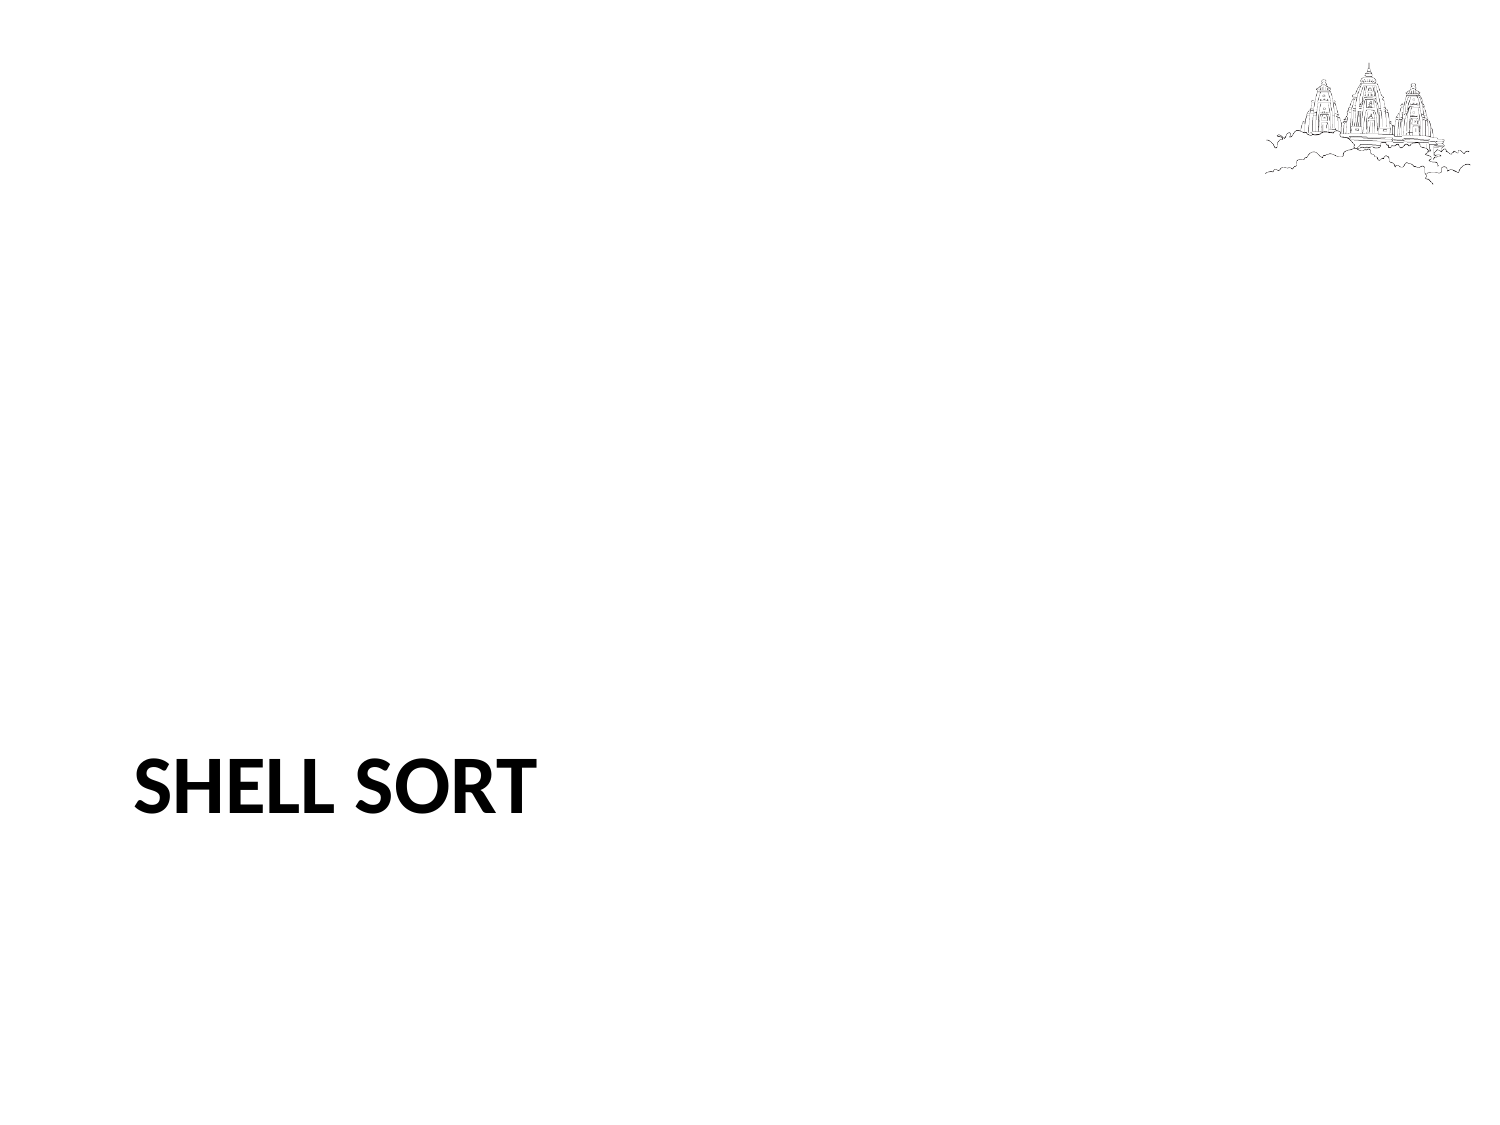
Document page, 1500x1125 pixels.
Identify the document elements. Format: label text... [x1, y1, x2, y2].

picture [1265, 62, 1471, 185]
title Shell Sort [118, 722, 1394, 947]
